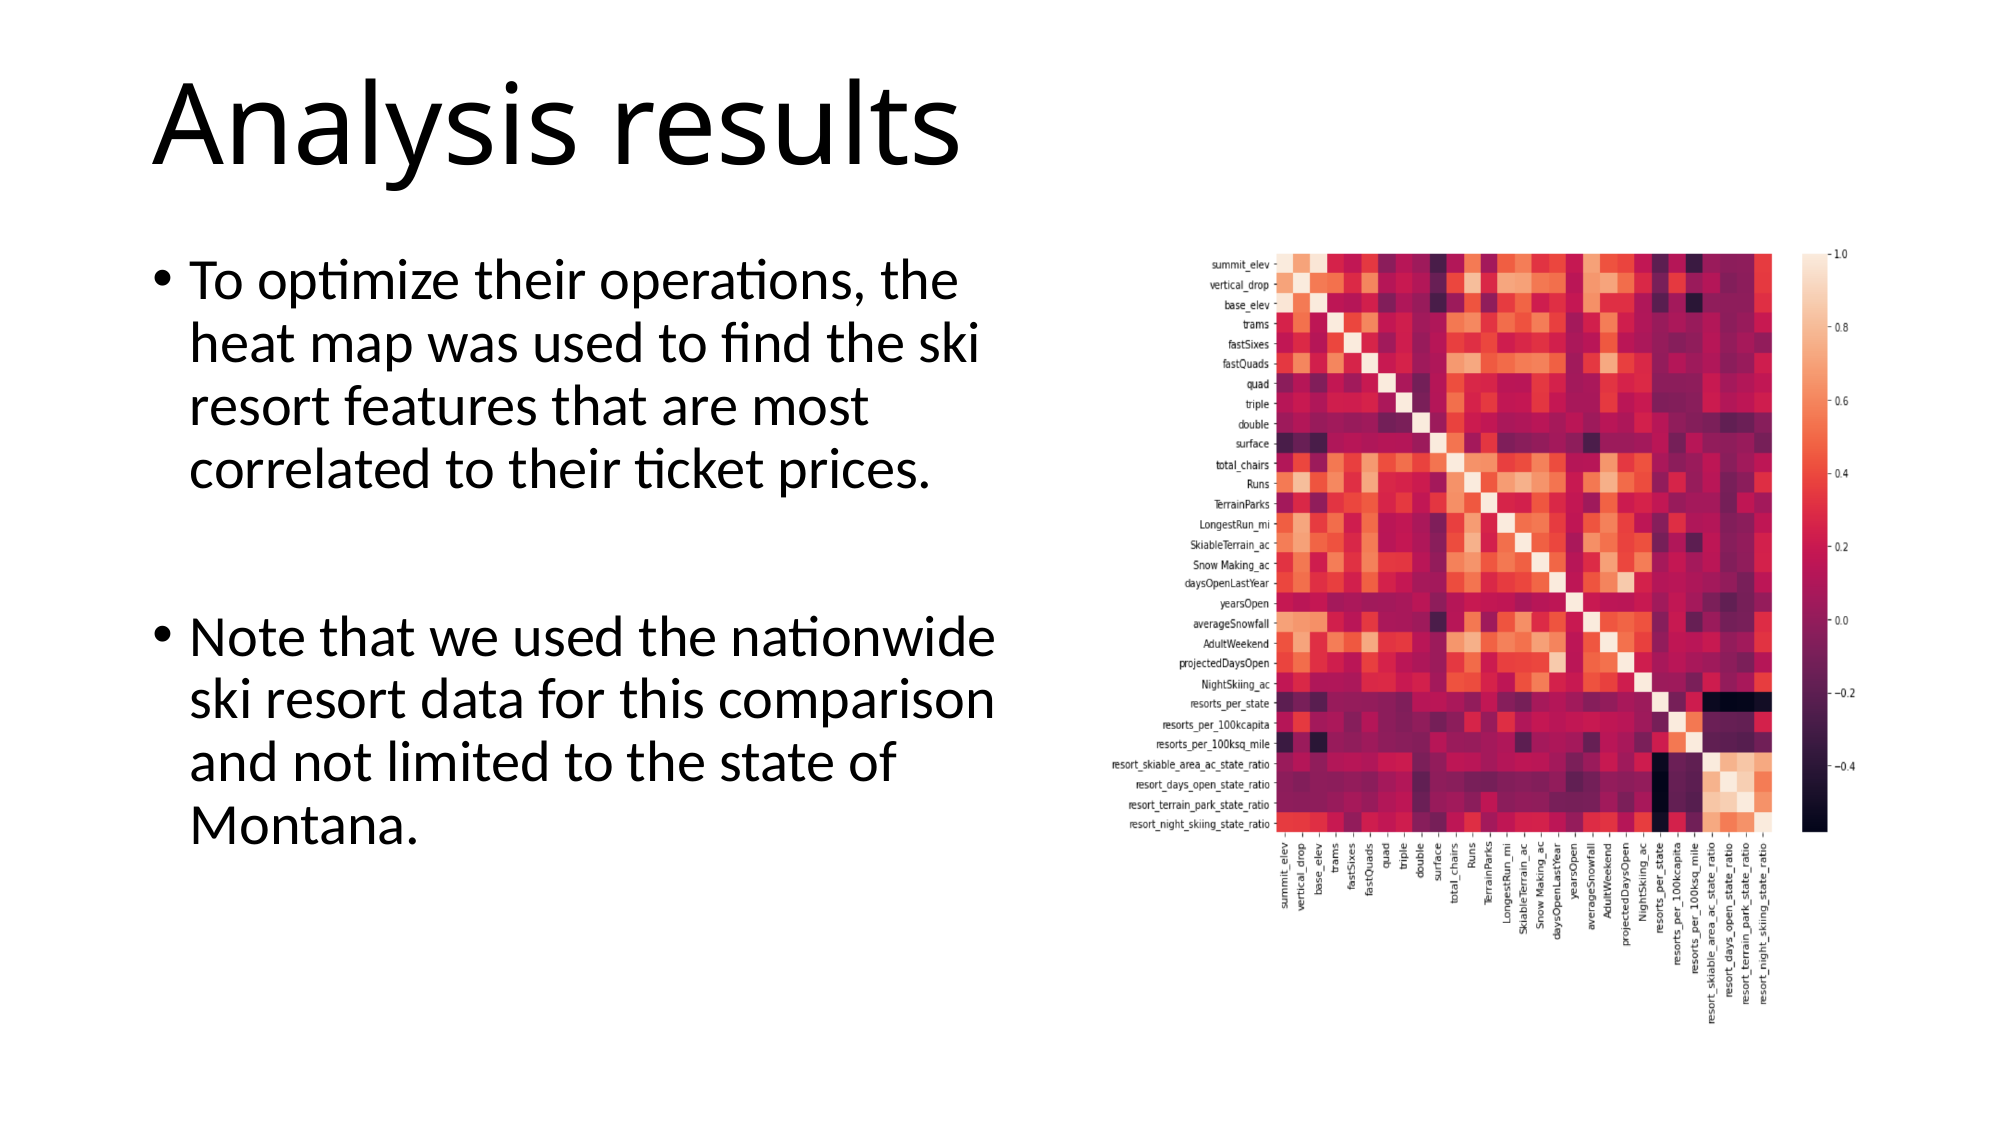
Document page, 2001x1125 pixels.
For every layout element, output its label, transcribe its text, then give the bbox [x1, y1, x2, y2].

title Analysis results [137, 59, 1863, 241]
list To optimize their operations, the heat map was used to find the ski resort features that are most correlated to their ticket prices. Note that we used the nationwide ski resort data for this comparison and not limited to the state of Montana. [137, 241, 1013, 1014]
picture [1013, 241, 1941, 1028]
